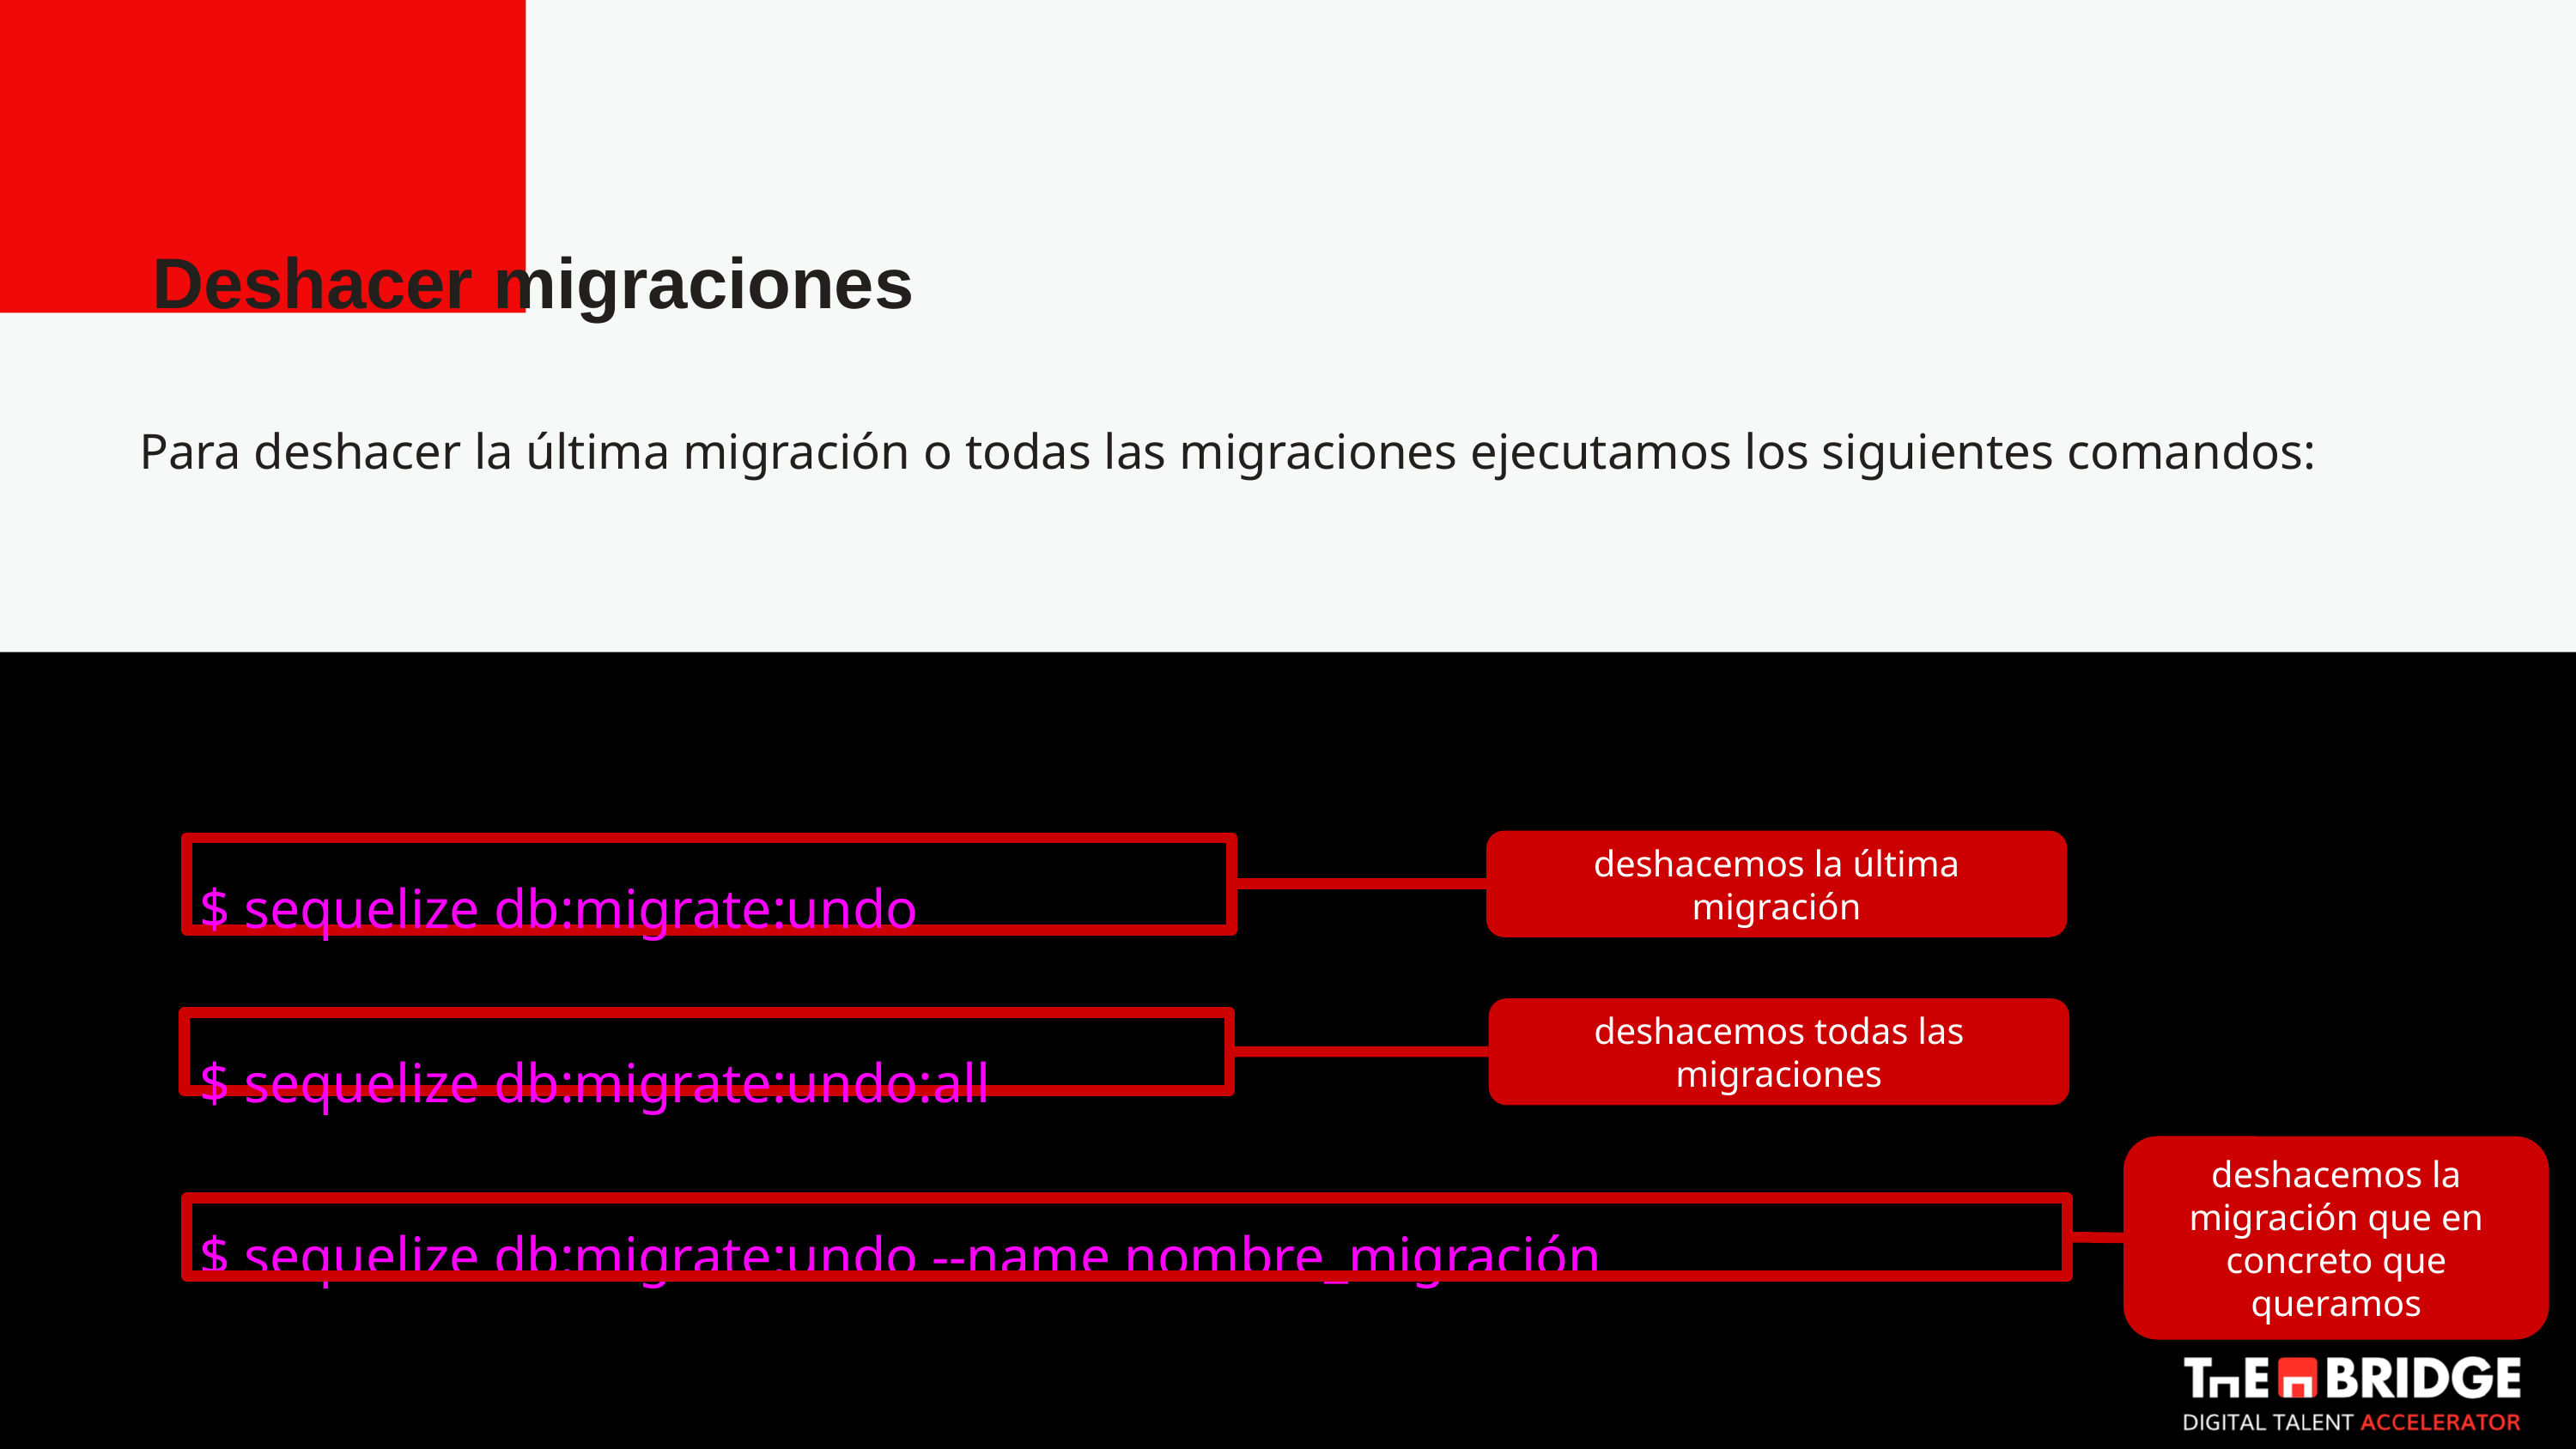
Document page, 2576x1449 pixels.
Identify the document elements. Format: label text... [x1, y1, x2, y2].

text_box Para deshacer la última migración o todas las migraciones ejecutamos los siguientes comandos: [138, 391, 2378, 479]
text_box [186, 1197, 2068, 1276]
text_box [0, 0, 2576, 652]
text_box deshacemos la migración que en concreto que queramos [2123, 1136, 2549, 1289]
text_box deshacemos la última migración [1488, 830, 2065, 840]
text_box [0, 0, 526, 313]
text_box $ sequelize db:migrate:undo $ sequelize db:migrate:undo:all $ sequelize db:migrate:undo --name nombre_migración [186, 840, 2390, 1232]
text_box Deshacer migraciones [138, 207, 2002, 336]
text_box [0, 652, 2576, 1449]
picture [2123, 1289, 2576, 1449]
text_box $ sequelize db:migrate:undo $ sequelize db:migrate:undo:all $ sequelize db:migrate:undo --name nombre_migración [186, 1244, 2123, 1300]
